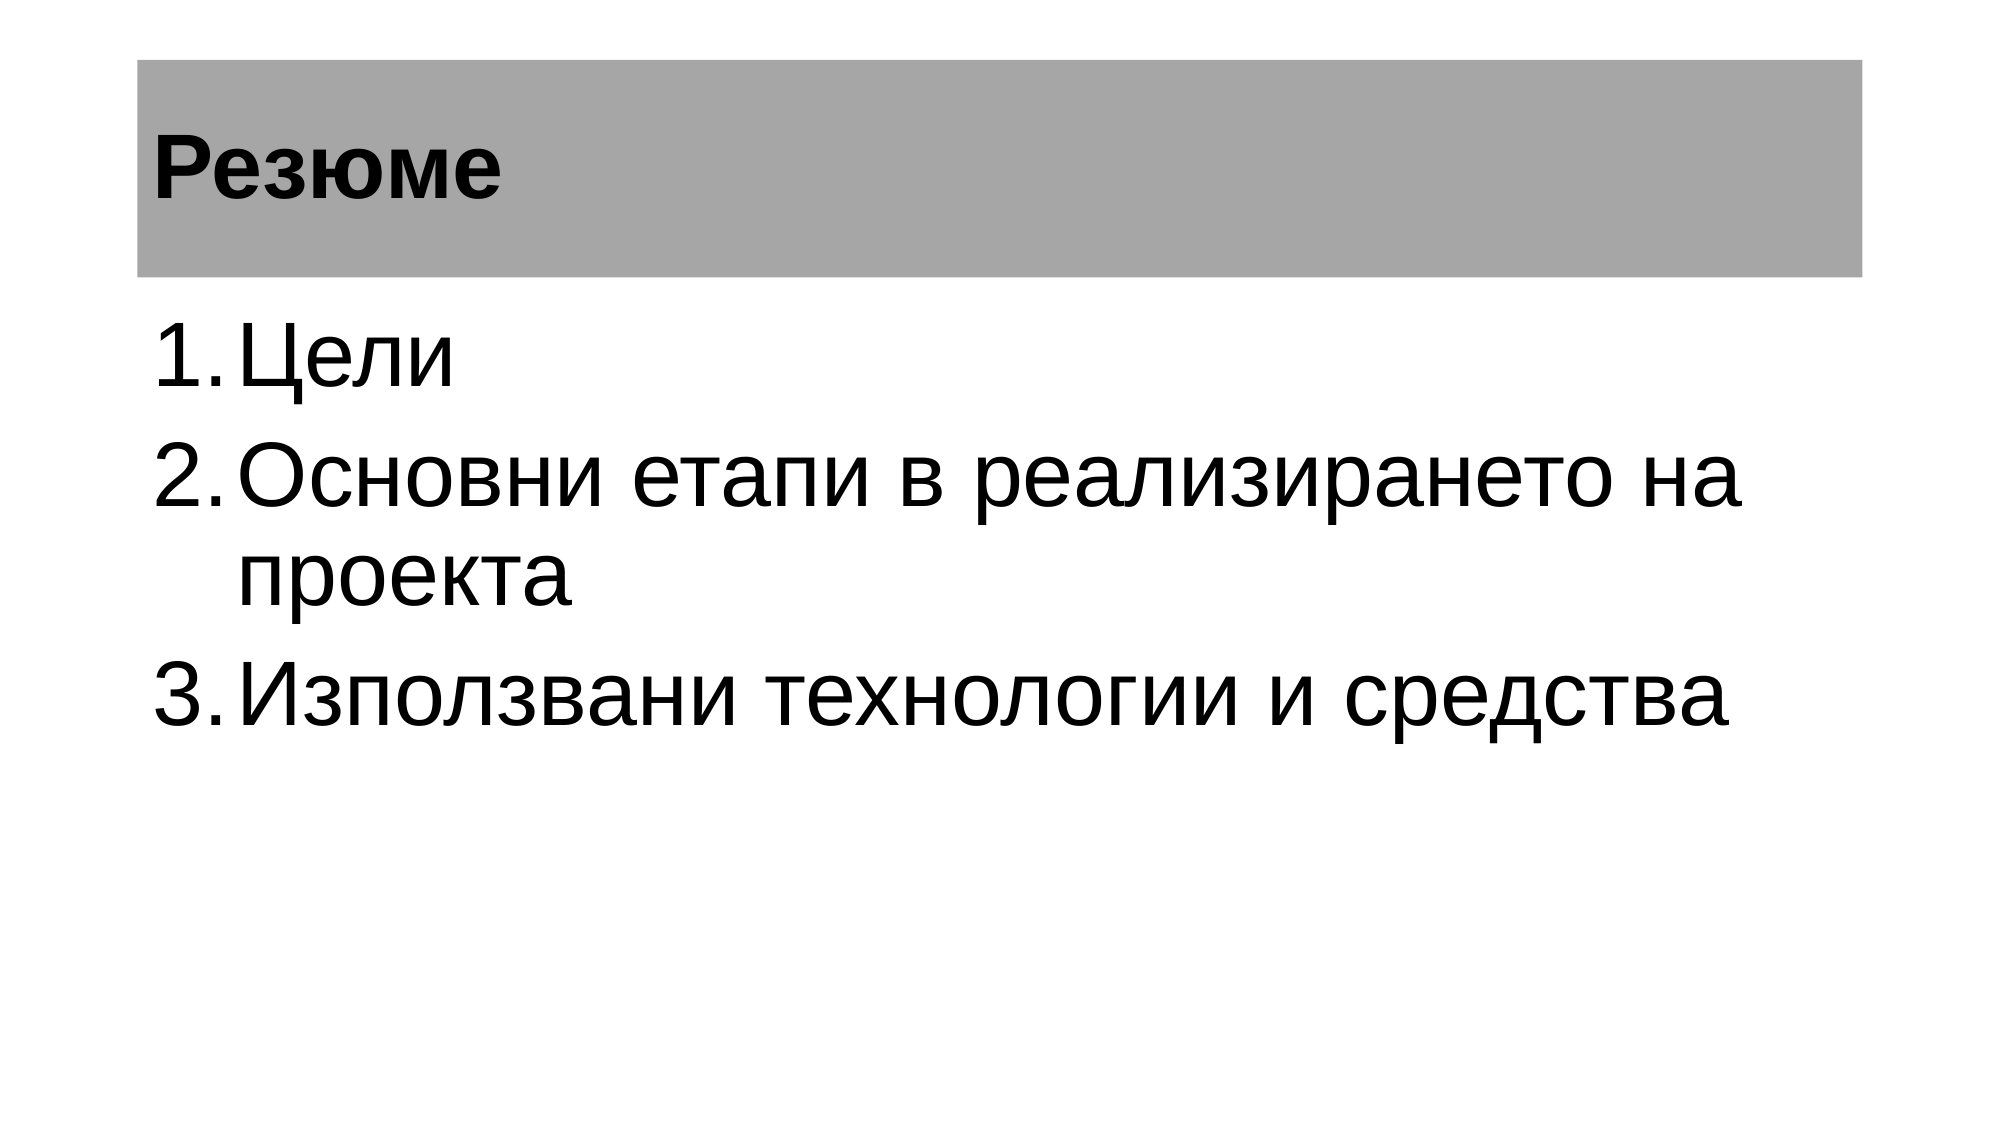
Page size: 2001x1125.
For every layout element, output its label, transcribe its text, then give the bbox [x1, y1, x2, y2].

title Резюме [137, 59, 1863, 278]
list Цели Основни етапи в реализирането на проекта Използвани технологии и средства [137, 299, 1863, 1014]
